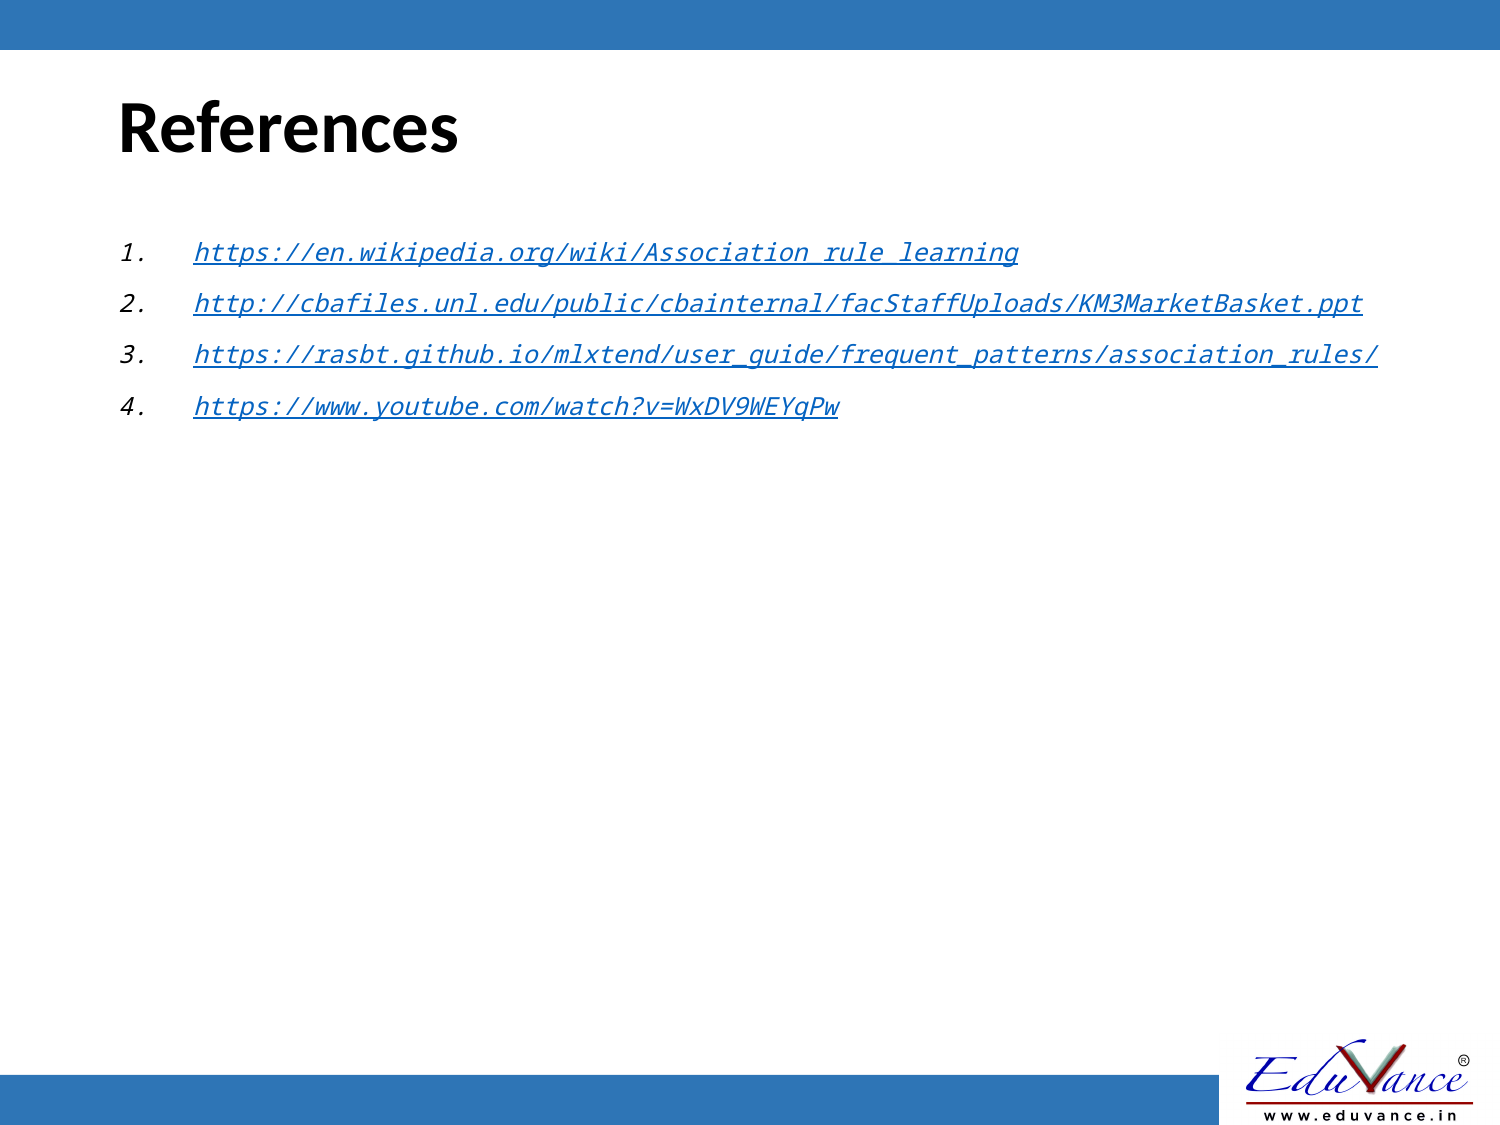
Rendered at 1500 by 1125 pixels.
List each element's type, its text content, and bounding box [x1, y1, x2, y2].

picture [1219, 1033, 1500, 1125]
title References [103, 59, 1397, 197]
list https://en.wikipedia.org/wiki/Association_rule_learning http://cbafiles.unl.edu/public/cbainternal/facStaffUploads/KM3MarketBasket.ppt https://rasbt.github.io/mlxtend/user_guide/frequent_patterns/association_rules/ https://www.youtube.com/watch?v=WxDV9WEYqPw [103, 229, 1397, 1043]
